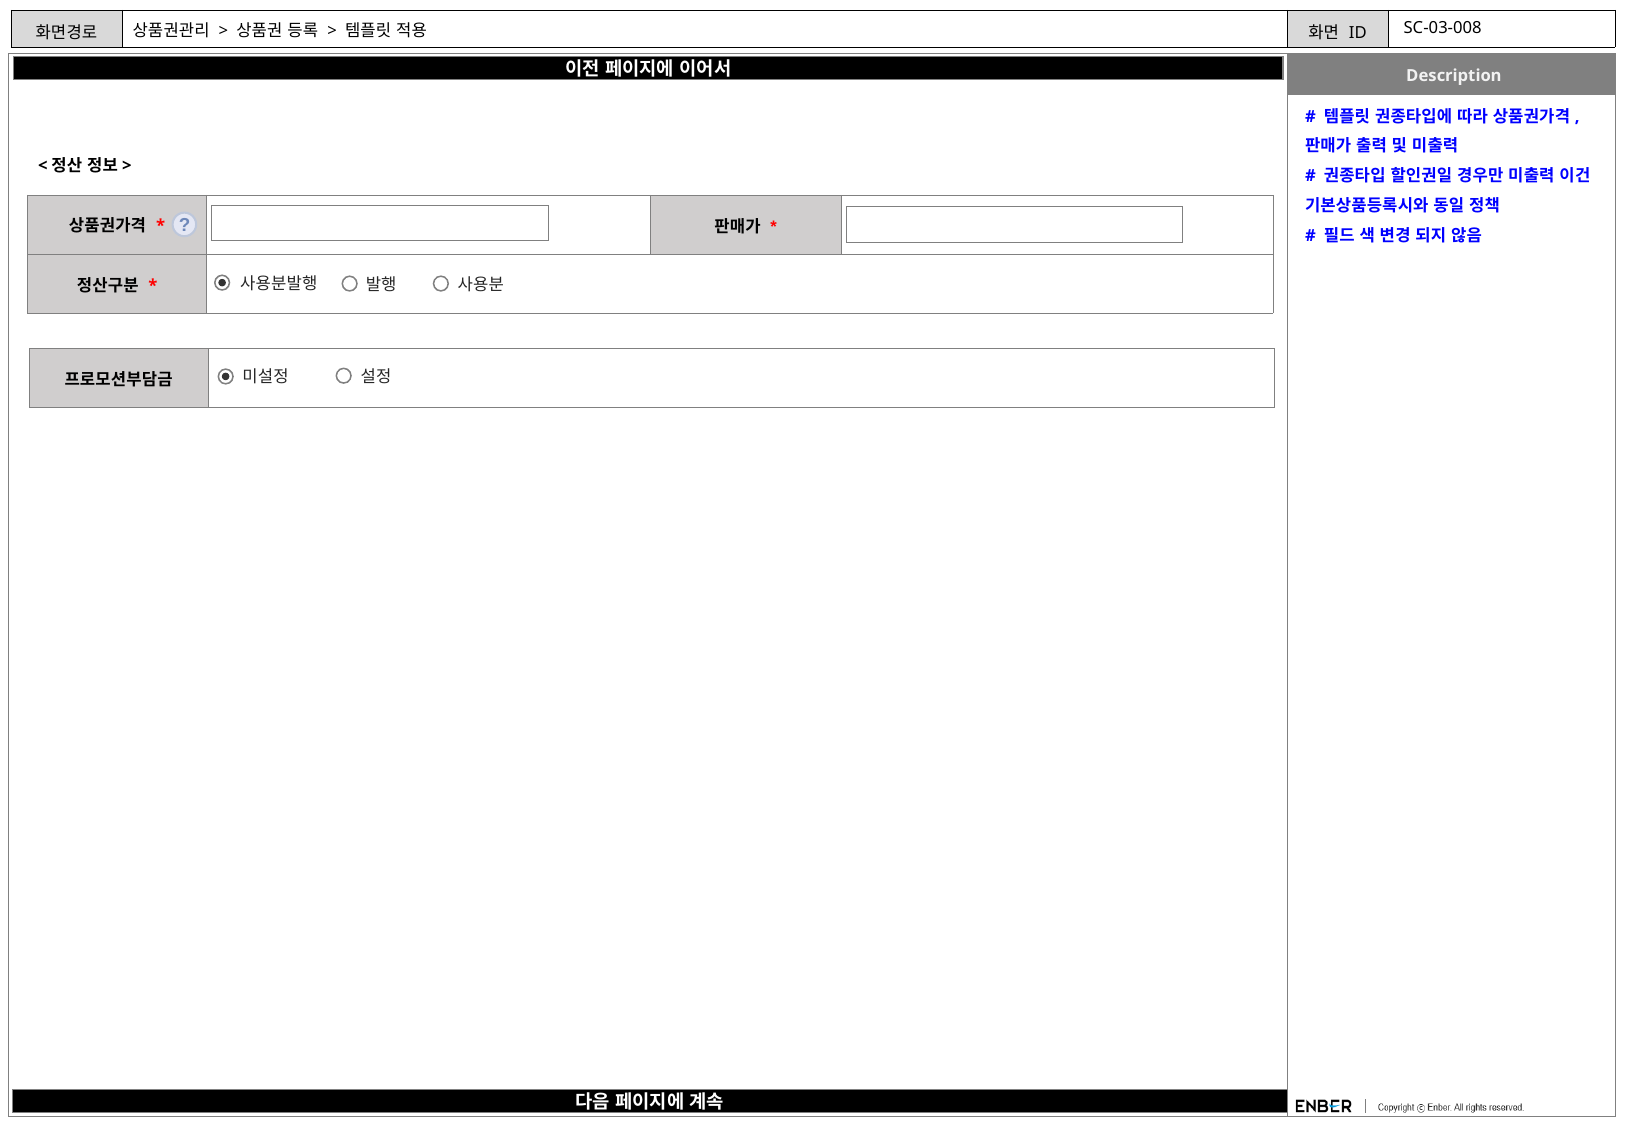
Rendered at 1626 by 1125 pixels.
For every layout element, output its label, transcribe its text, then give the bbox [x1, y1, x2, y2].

text_box ? [164, 205, 206, 243]
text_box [433, 271, 509, 296]
text_box # 템플릿 권종타입에 따라 상품권가격, 판매가 출력 및 미출력 # 권종타입 할인권일 경우만 미출력 이건 기본상품등록시와 동일 정책 # 필드 색 변경 되지 않음 [1290, 87, 1620, 253]
slide_number [1290, 1093, 1606, 1125]
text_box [218, 364, 294, 389]
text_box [214, 270, 324, 295]
text_box [845, 206, 1184, 243]
title 상품권관리 > 상품권 등록 > 템플릿 적용 [117, 16, 1180, 47]
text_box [336, 363, 401, 388]
text_box SC-03-008 [1388, 13, 1602, 44]
table_header 판매가 * [651, 196, 841, 254]
table_cell 정산구분 * [28, 255, 206, 313]
text_box [211, 204, 549, 242]
text_box <정산 정보> [23, 147, 147, 183]
table_cell [207, 255, 1273, 313]
table_header 프로모션부담금 [30, 349, 208, 407]
text_box 다음 페이지에 계속 [11, 1088, 1289, 1113]
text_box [342, 271, 401, 296]
table_header [207, 196, 650, 254]
text_box 이전 페이지에 이어서 [12, 56, 1284, 81]
table_header 상품권가격 * [28, 196, 206, 254]
table_header [842, 196, 1273, 254]
table_header [209, 349, 1274, 407]
